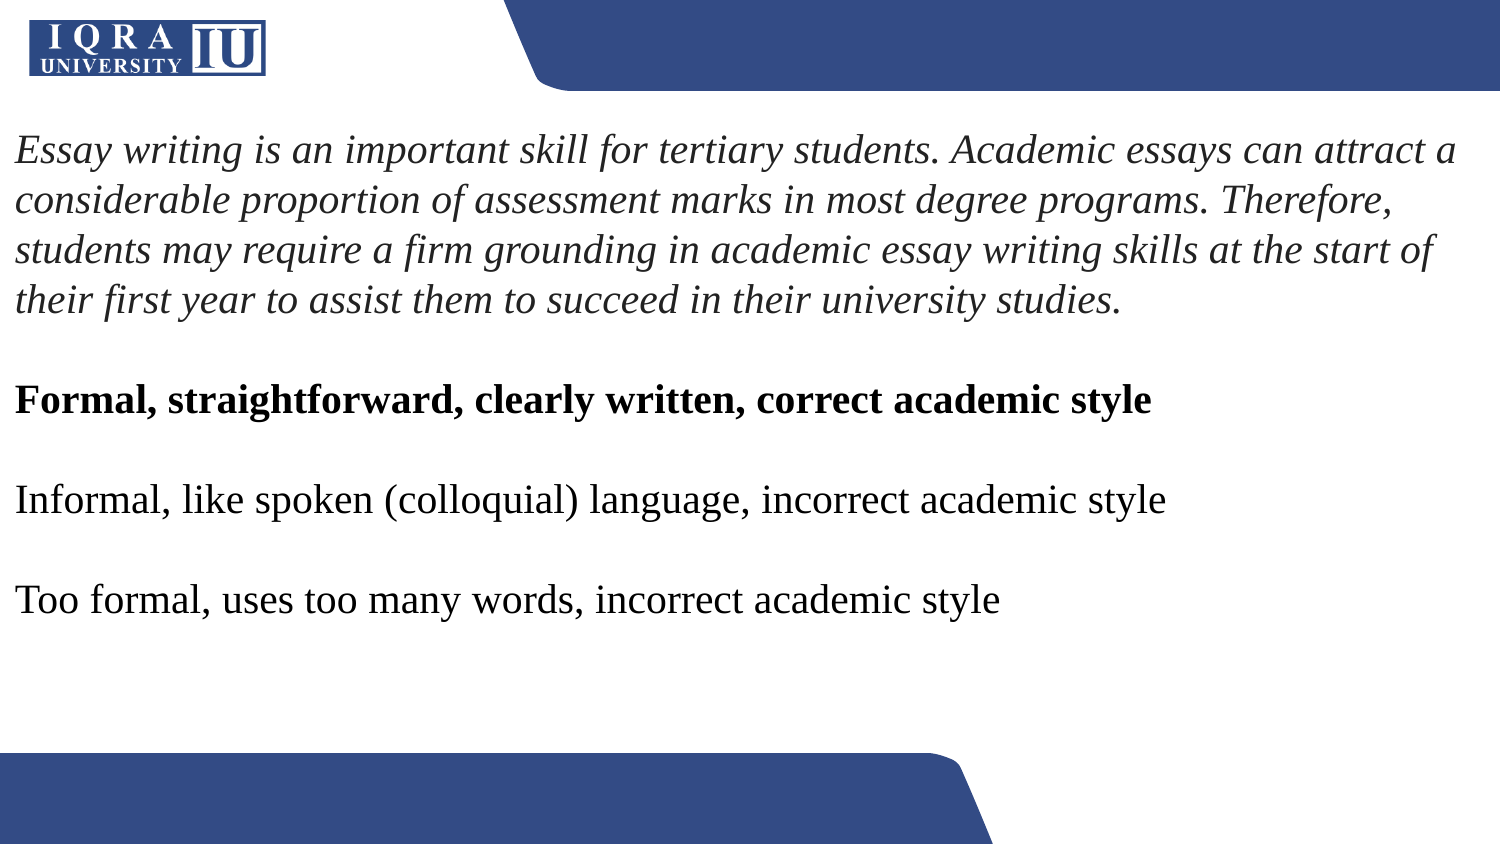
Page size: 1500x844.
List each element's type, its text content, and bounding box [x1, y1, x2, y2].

picture [29, 20, 266, 76]
text_box Essay writing is an important skill for tertiary students. Academic essays can attract a considerable proportion of assessment marks in most degree programs. Therefore, students may require a firm grounding in academic essay writing skills at the start of their first year to assist them to succeed in their university studies. Formal, straightforward, clearly written, correct academic style Informal, like spoken (colloquial) language, incorrect academic style Too formal, uses too many words, incorrect academic style [0, 114, 1500, 680]
